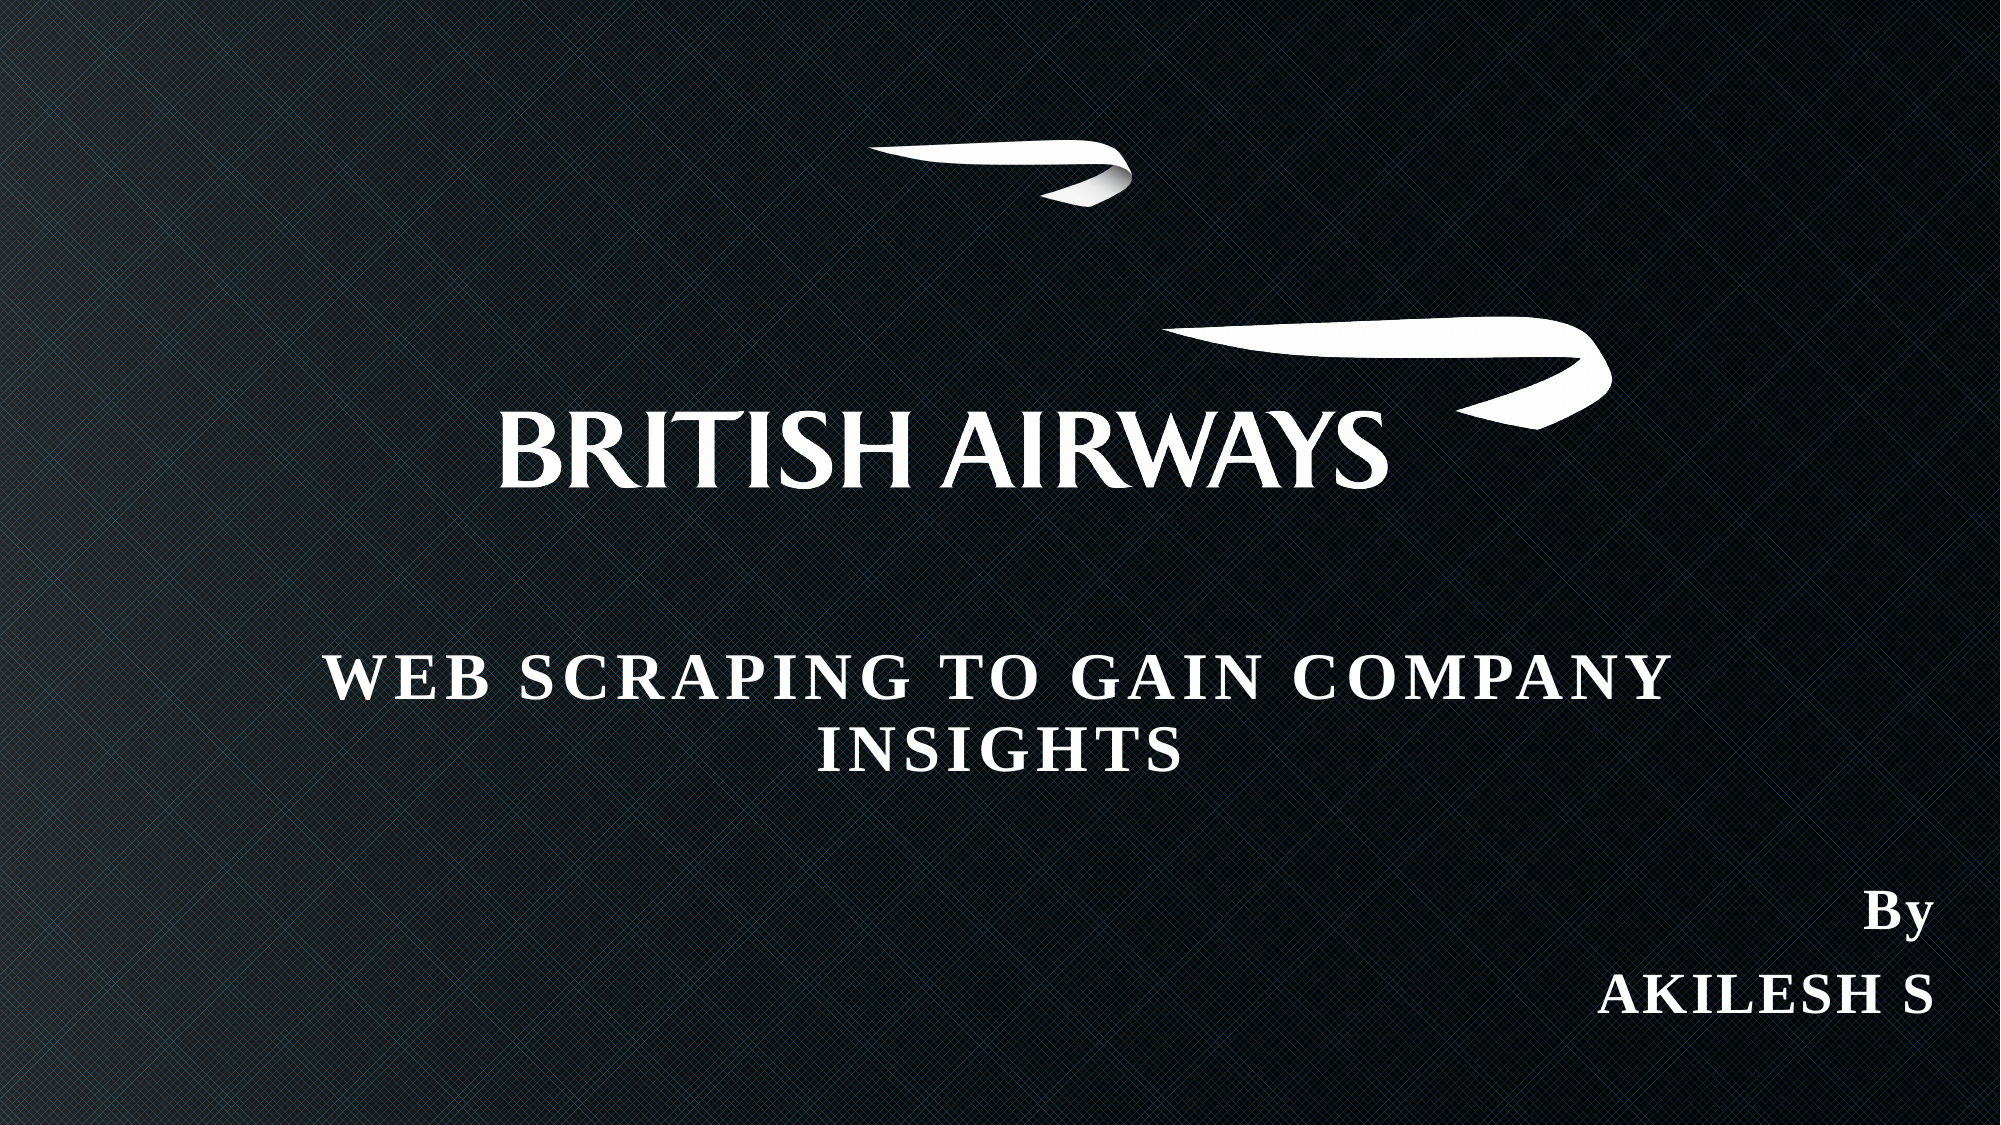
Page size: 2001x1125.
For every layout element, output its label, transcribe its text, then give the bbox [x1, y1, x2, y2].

picture [868, 140, 1132, 207]
subtitle Web scraping to gain company insights [249, 609, 1750, 819]
list By AKILESH S [450, 870, 1950, 1034]
picture [497, 315, 1613, 491]
